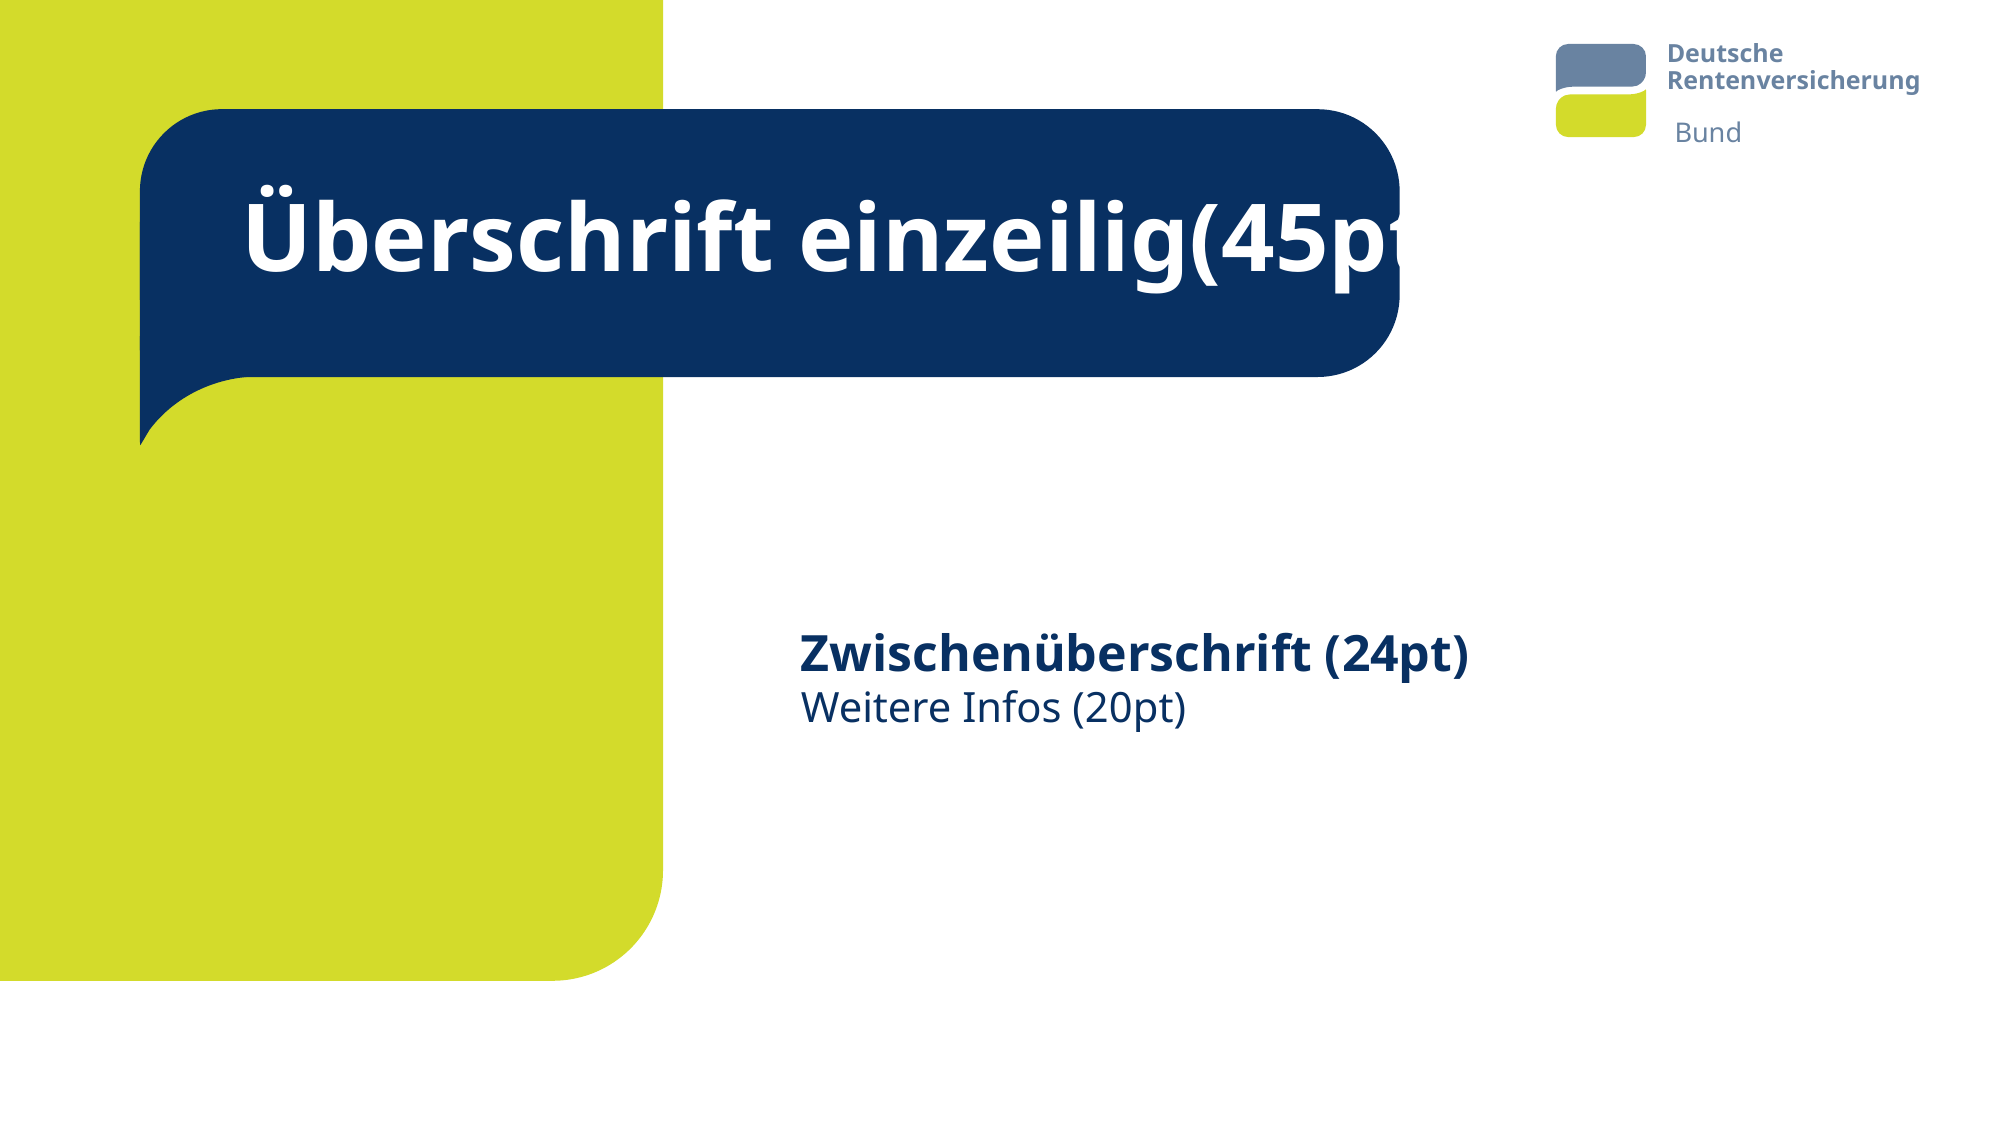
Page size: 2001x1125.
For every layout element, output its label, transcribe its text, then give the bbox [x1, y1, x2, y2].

text_box [0, 0, 2000, 1125]
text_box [139, 109, 1400, 446]
text_box Zwischenüberschrift (24pt) Weitere Infos (20pt) [786, 613, 1854, 739]
